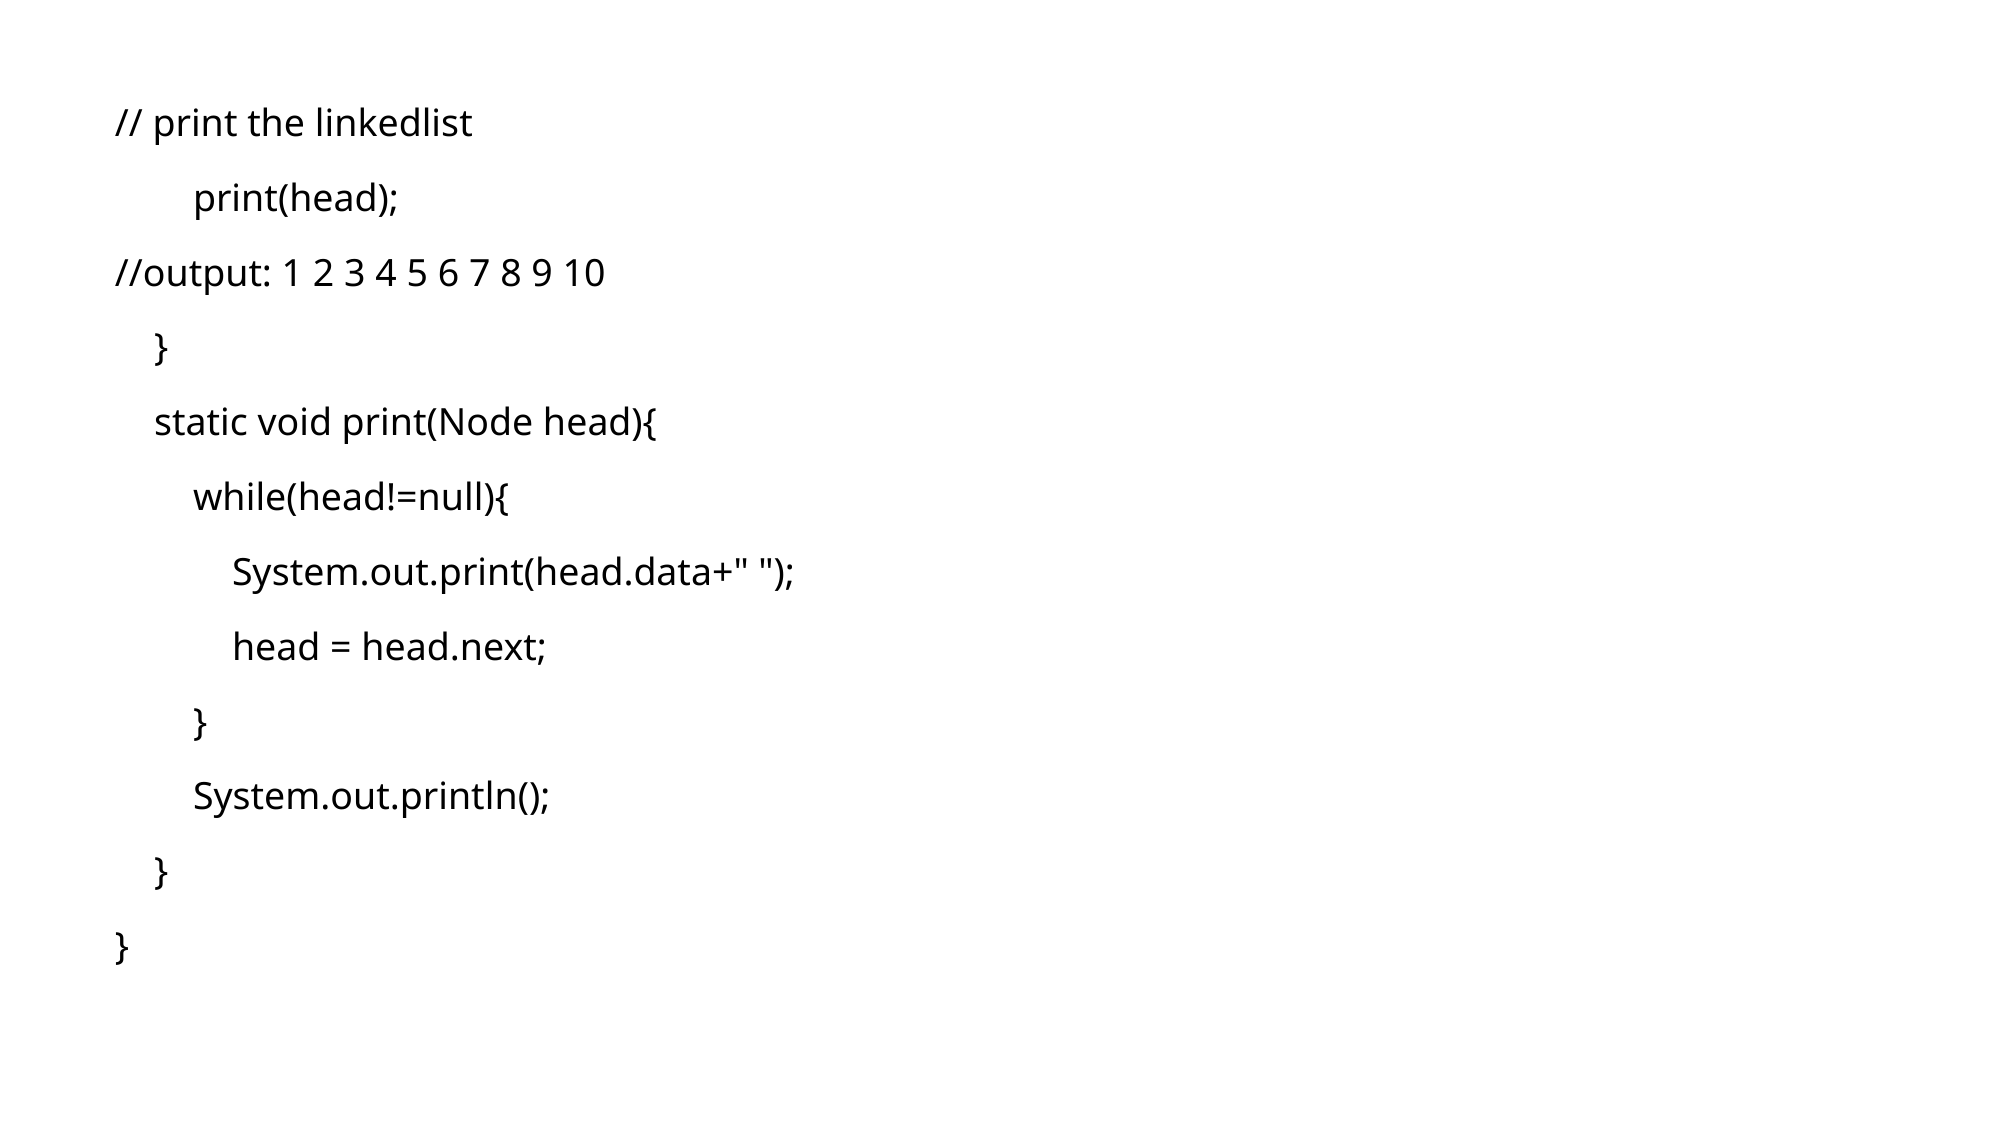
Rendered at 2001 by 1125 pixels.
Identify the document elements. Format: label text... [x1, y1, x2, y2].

list // print the linkedlist print(head); //output: 1 2 3 4 5 6 7 8 9 10 } static void print(Node head){ while(head!=null){ System.out.print(head.data+" "); head = head.next; } System.out.println(); } } [100, 82, 1843, 1052]
